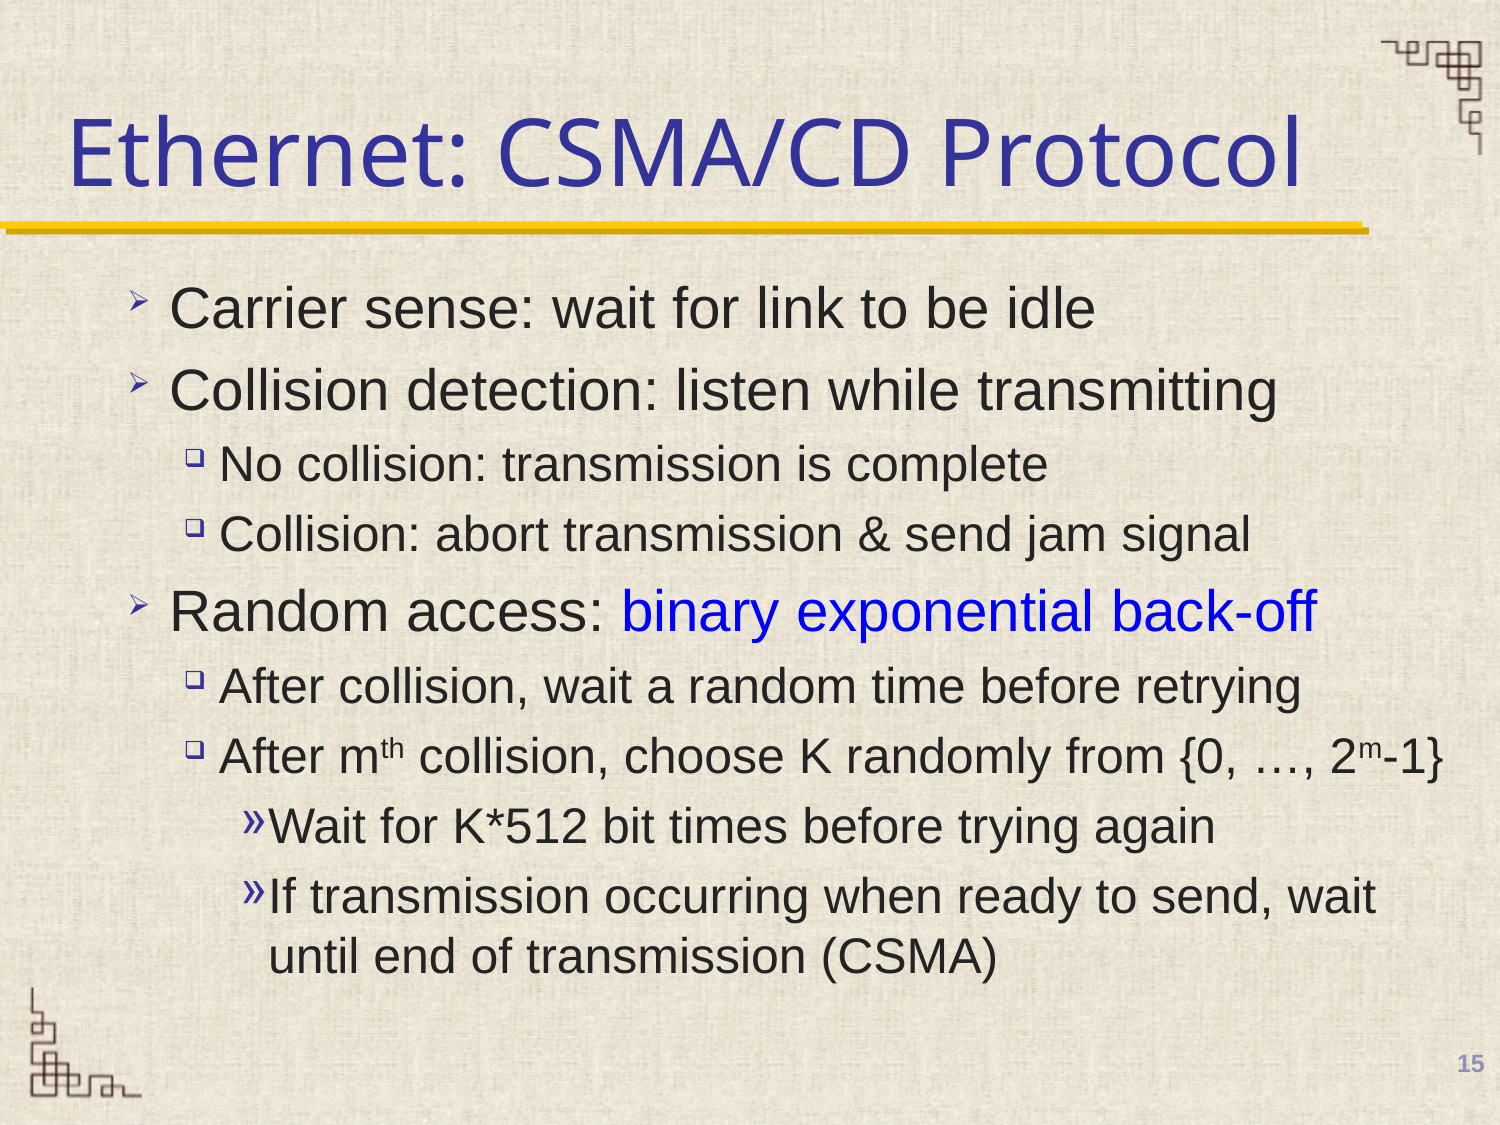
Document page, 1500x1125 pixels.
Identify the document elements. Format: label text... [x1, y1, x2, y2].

list Carrier sense: wait for link to be idle Collision detection: listen while transmitting No collision: transmission is complete Collision: abort transmission & send jam signal Random access: binary exponential back-off After collision, wait a random time before retrying After mth collision, choose K randomly from {0, …, 2m-1} Wait for K*512 bit times before trying again If transmission occurring when ready to send, wait until end of transmission (CSMA) [112, 262, 1470, 988]
picture [0, 988, 141, 1122]
picture [0, 0, 1500, 1125]
title Ethernet: CSMA/CD Protocol [49, 24, 1451, 213]
slide_number 15 [1400, 1025, 1500, 1100]
